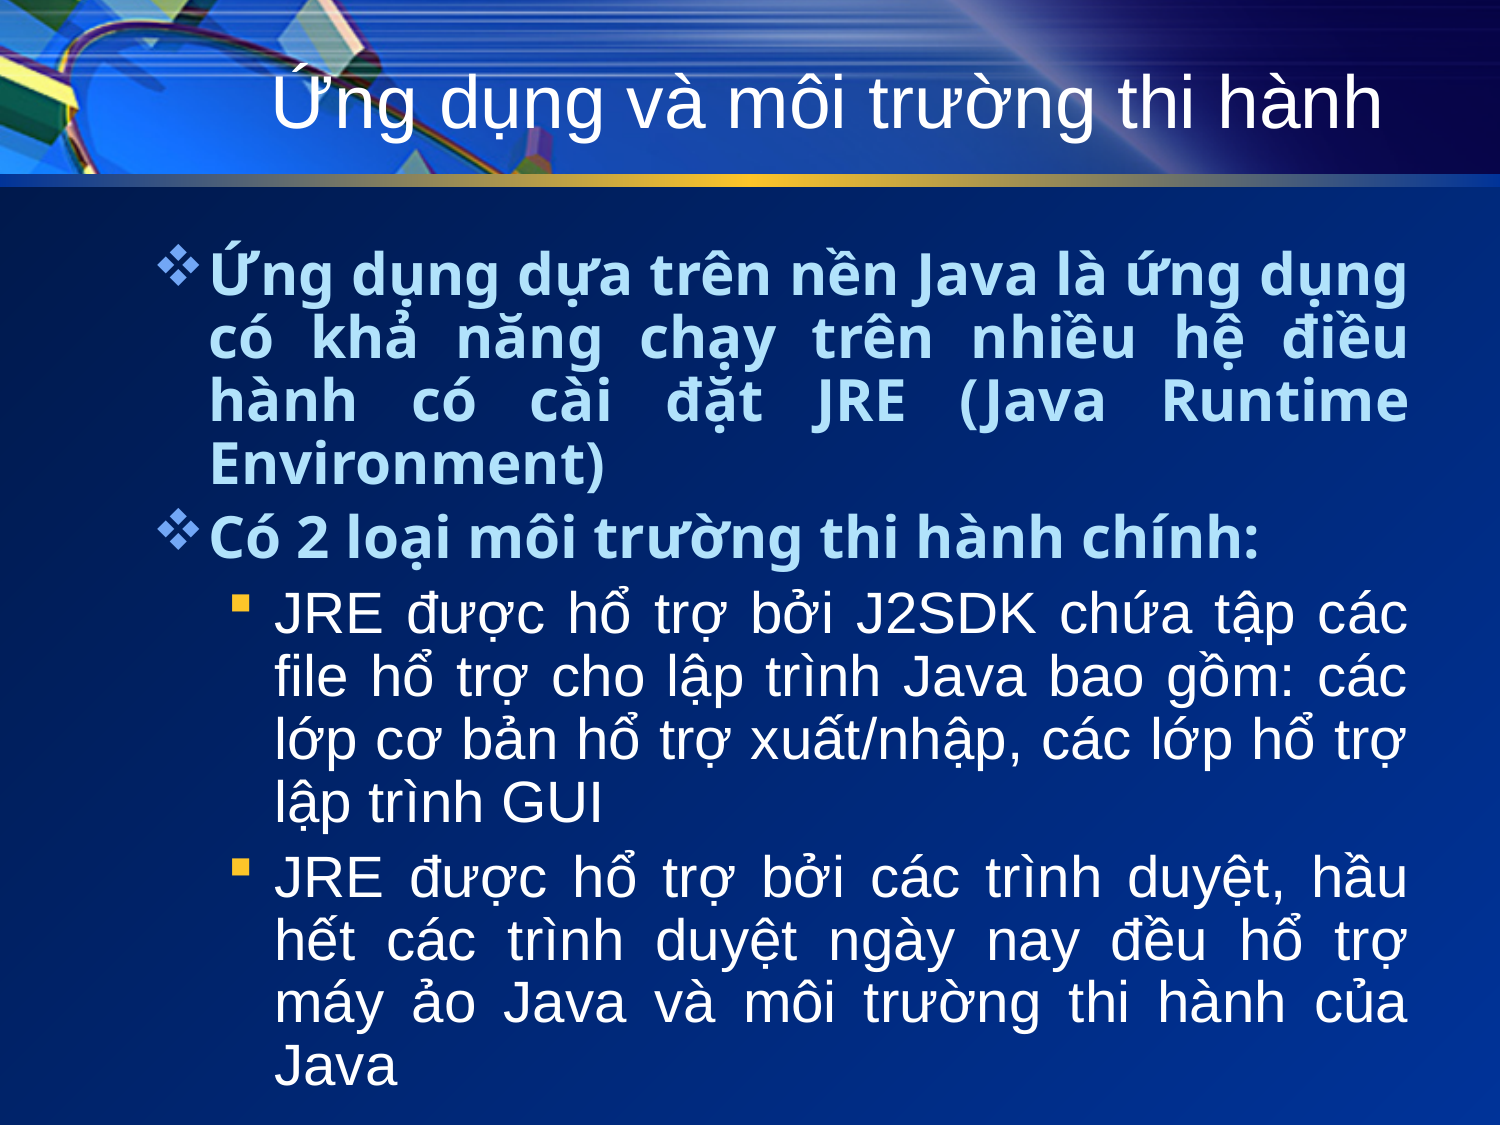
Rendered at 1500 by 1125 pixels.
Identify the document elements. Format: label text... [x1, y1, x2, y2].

list Ứng dụng dựa trên nền Java là ứng dụng có khả năng chạy trên nhiều hệ điều hành có cài đặt JRE (Java Runtime Environment) Có 2 loại môi trường thi hành chính: JRE được hổ trợ bởi J2SDK chứa tập các file hổ trợ cho lập trình Java bao gồm: các lớp cơ bản hổ trợ xuất/nhập, các lớp hổ trợ lập trình GUI JRE được hổ trợ bởi các trình duyệt, hầu hết các trình duyệt ngày nay đều hổ trợ máy ảo Java và môi trường thi hành của Java [137, 237, 1426, 1063]
title Ứng dụng và môi trường thi hành [162, 52, 1401, 145]
picture [0, 0, 1500, 175]
